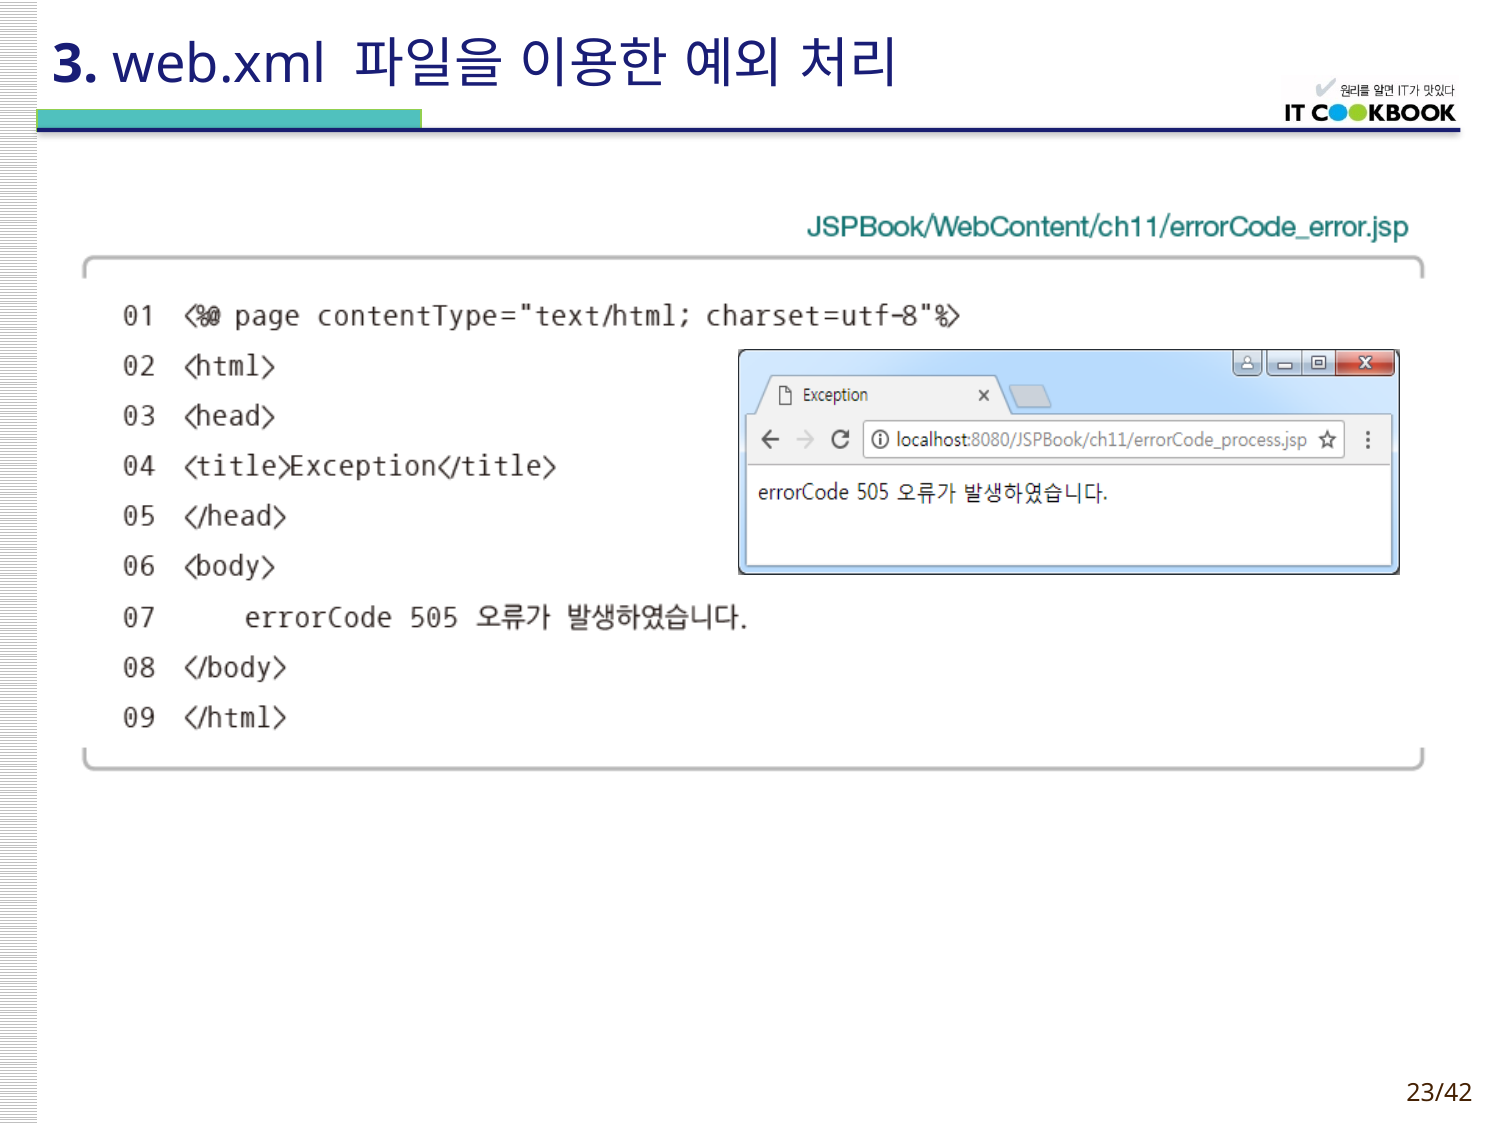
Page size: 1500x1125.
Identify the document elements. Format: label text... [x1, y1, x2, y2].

picture [1281, 75, 1459, 123]
title 3. web.xml 파일을 이용한 예외 처리 [37, 13, 1278, 109]
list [737, 349, 1400, 575]
picture [68, 196, 1432, 788]
